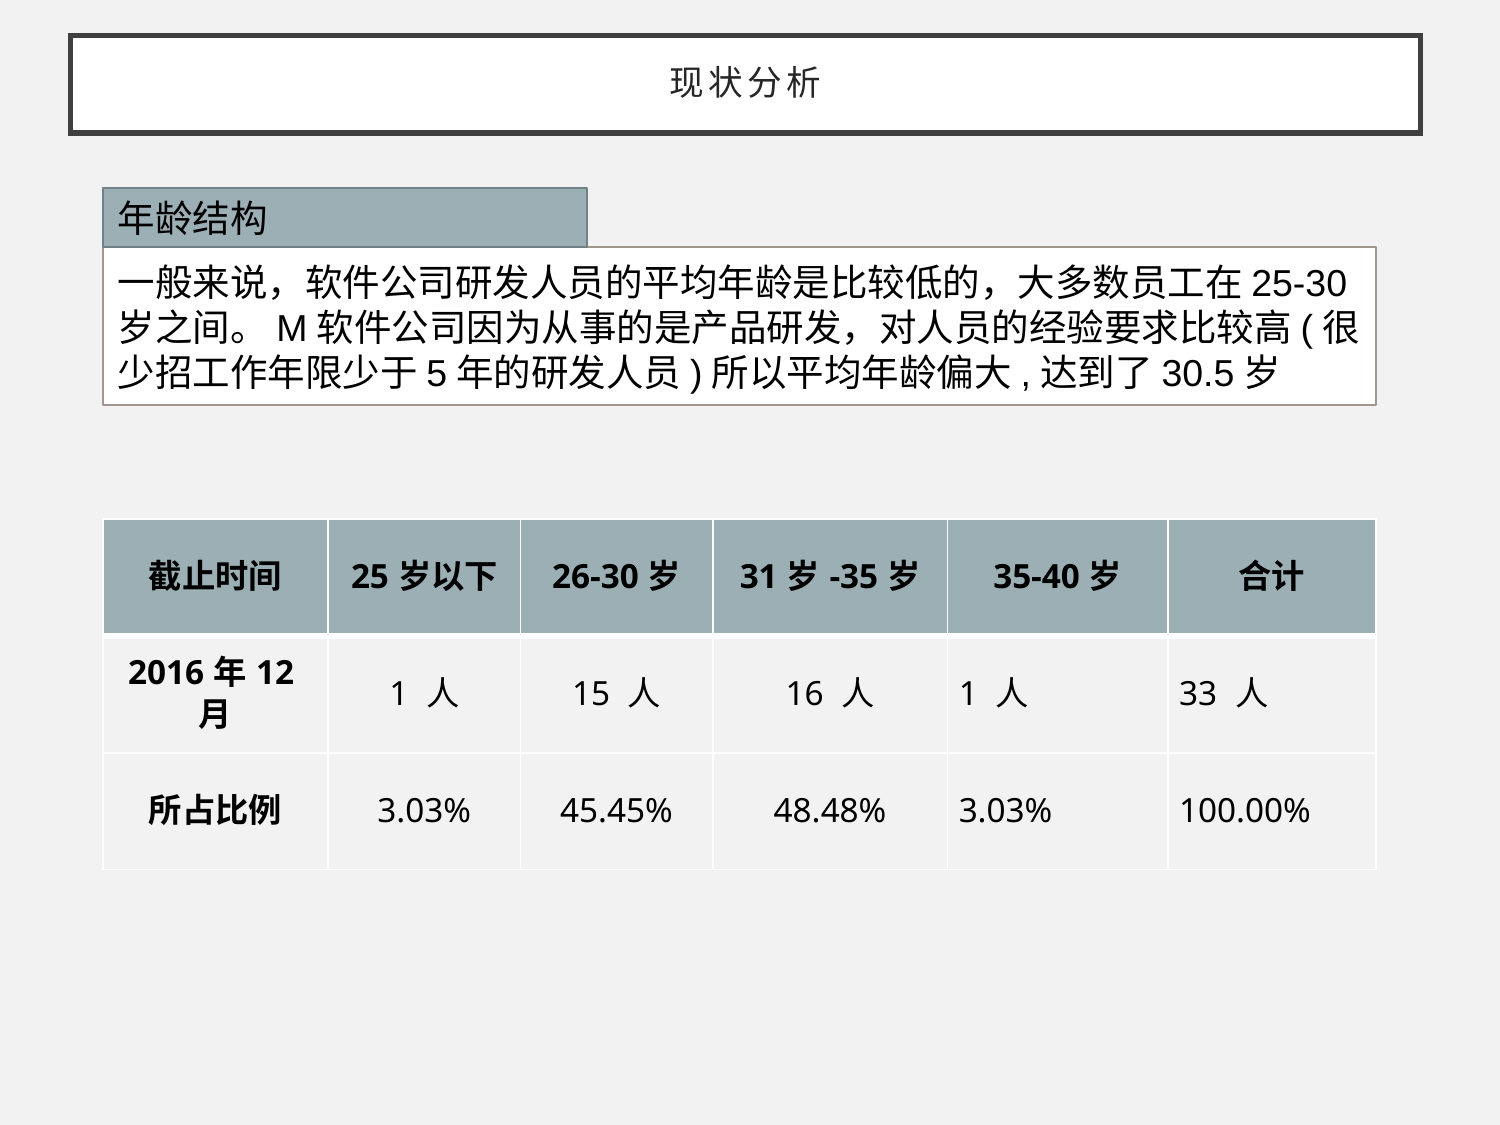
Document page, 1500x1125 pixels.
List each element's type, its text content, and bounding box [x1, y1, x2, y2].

table_cell 33 人 [1250, 639, 1375, 752]
table_cell 所占比例 [104, 754, 249, 869]
text_box 一般来说，软件公司研发人员的平均年龄是比较低的，大多数员工在25-30岁之间。M软件公司因为从事的是产品研发，对人员的经验要求比较高(很少招工作年限少于5年的研发人员)所以平均年龄偏大,达到了30.5岁 [102, 246, 1377, 406]
table_cell 2016年12月 [104, 639, 249, 752]
title 现状分析 [68, 33, 1423, 136]
table_header 合计 [1250, 520, 1375, 633]
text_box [249, 433, 1250, 896]
table_cell 100.00% [1250, 754, 1375, 869]
table_header 截止时间 [104, 520, 249, 633]
text_box 年龄结构 [102, 187, 588, 248]
